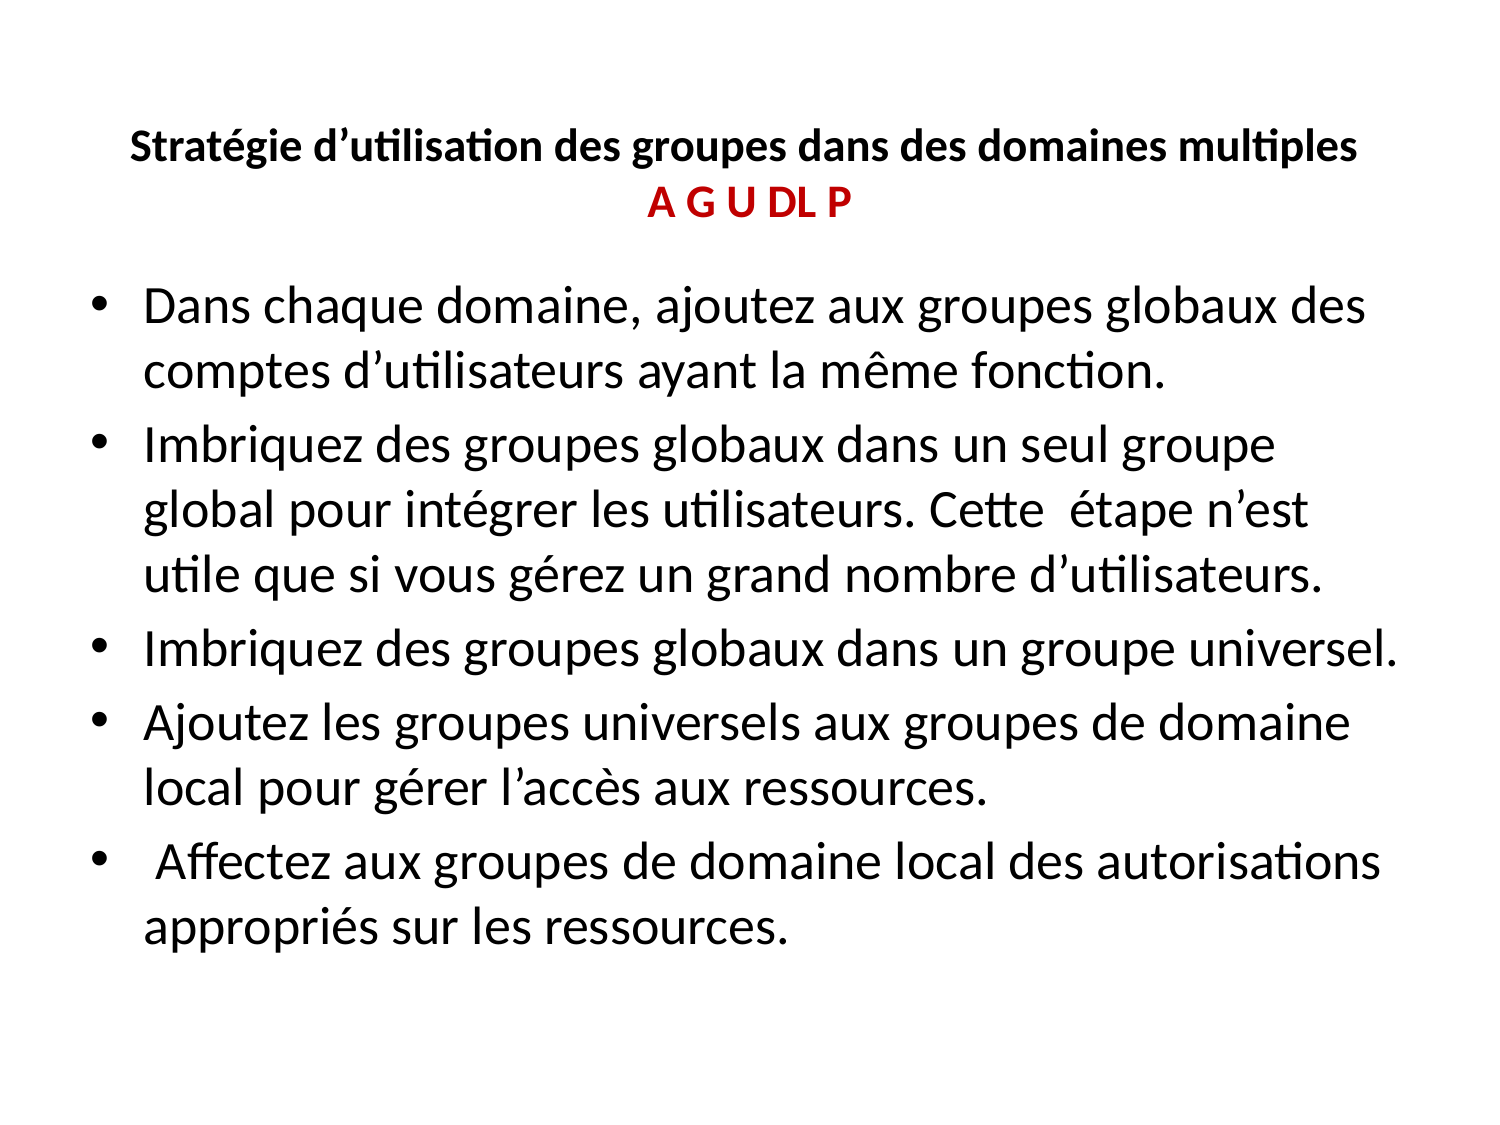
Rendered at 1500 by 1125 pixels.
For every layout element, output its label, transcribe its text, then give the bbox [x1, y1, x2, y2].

title Stratégie d’utilisation des groupes dans des domaines multiples A G U DL P [75, 105, 1425, 262]
list Dans chaque domaine, ajoutez aux groupes globaux des comptes d’utilisateurs ayant la même fonction. Imbriquez des groupes globaux dans un seul groupe global pour intégrer les utilisateurs. Cette étape n’est utile que si vous gérez un grand nombre d’utilisateurs. Imbriquez des groupes globaux dans un groupe universel. Ajoutez les groupes universels aux groupes de domaine local pour gérer l’accès aux ressources. Affectez aux groupes de domaine local des autorisations appropriés sur les ressources. [75, 262, 1425, 1005]
